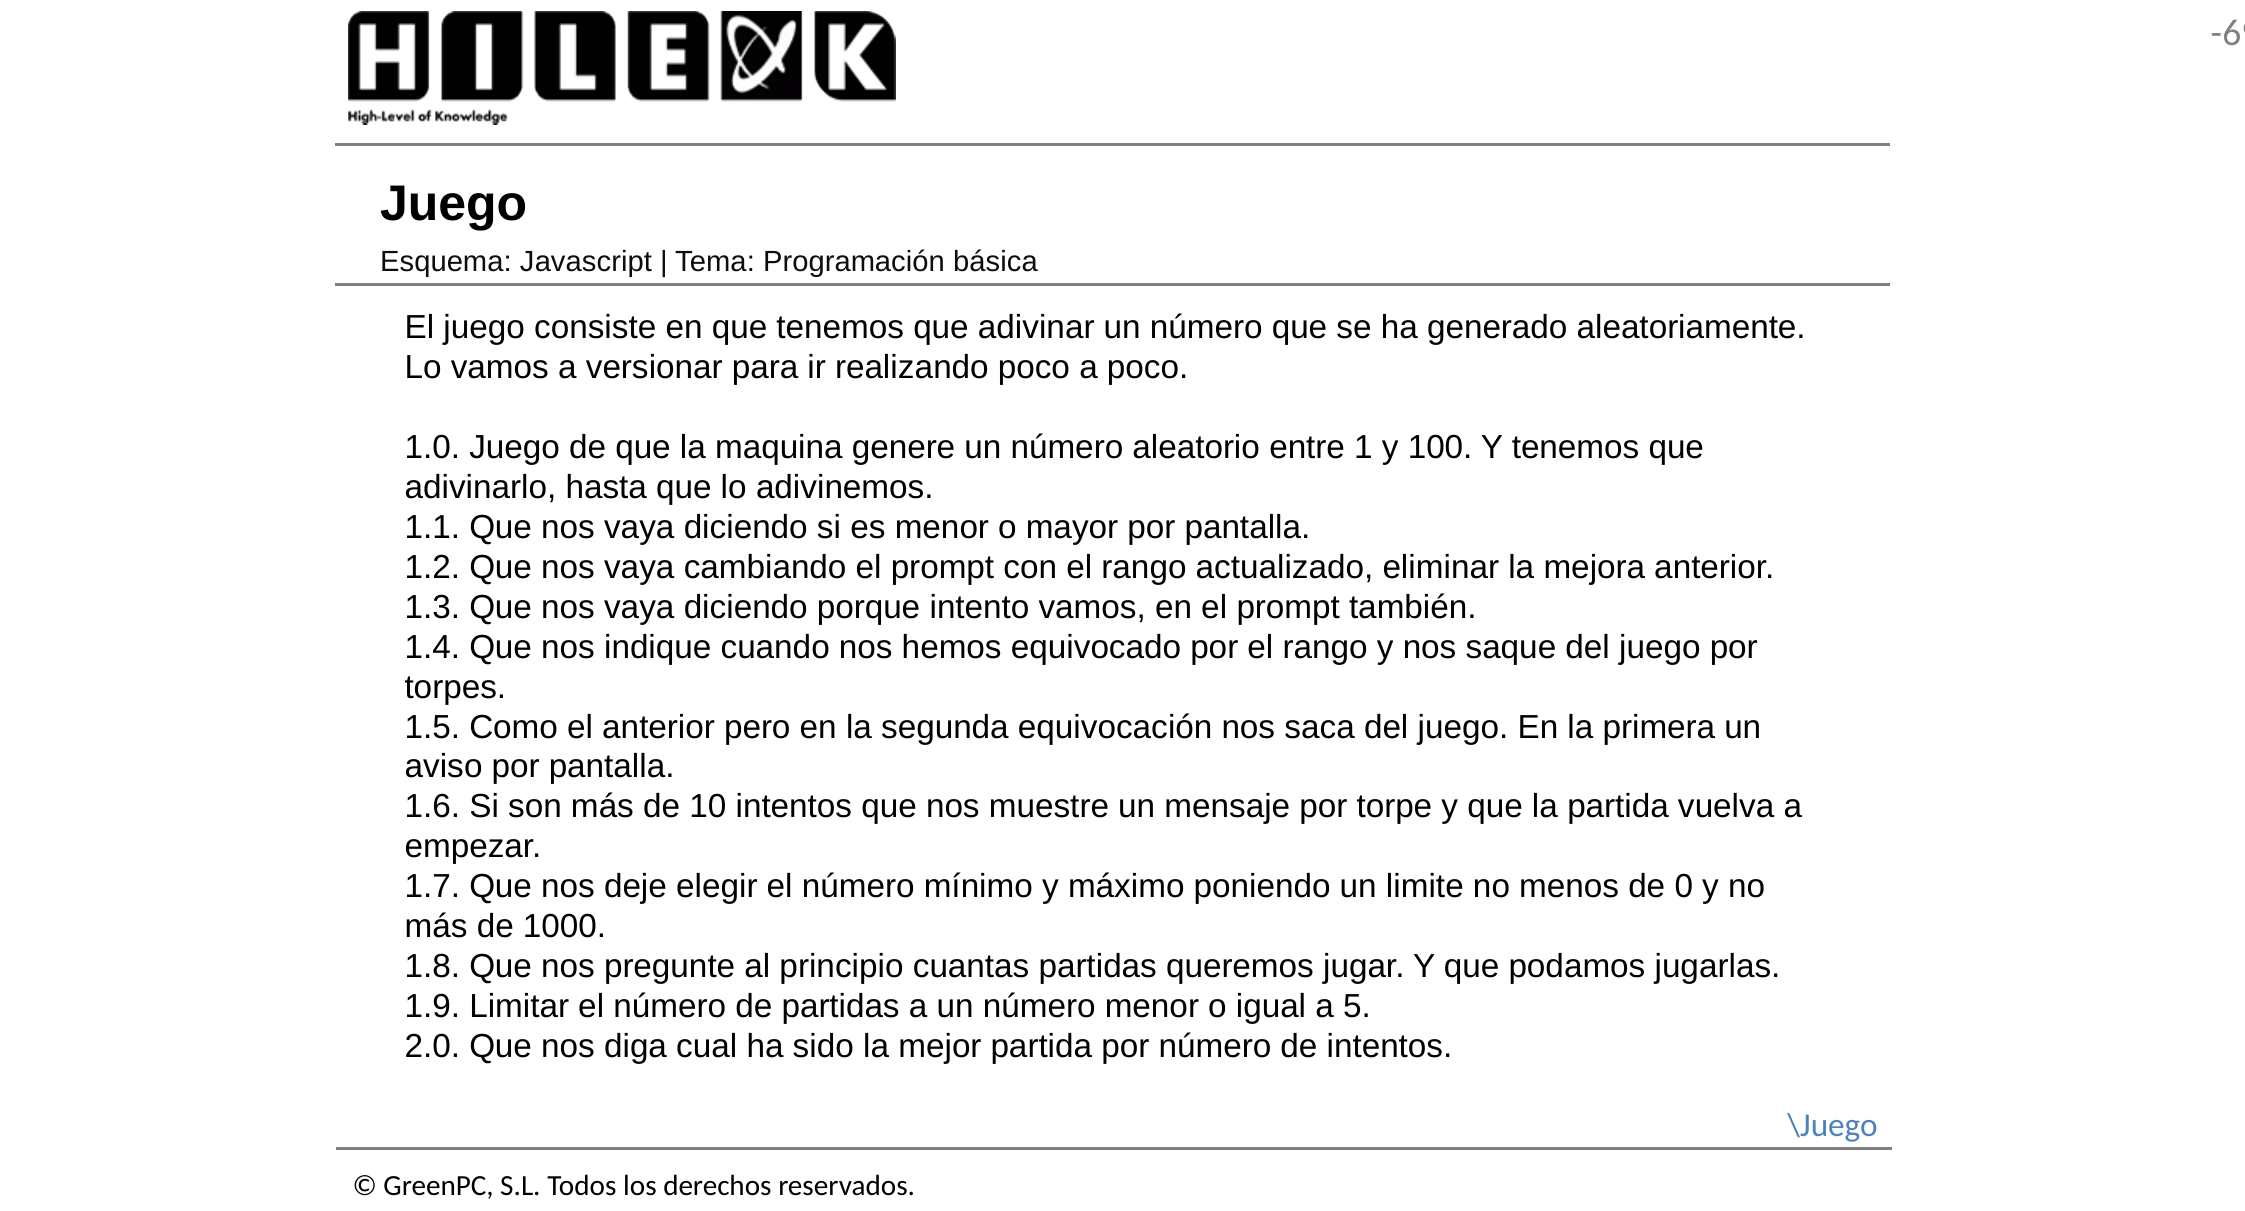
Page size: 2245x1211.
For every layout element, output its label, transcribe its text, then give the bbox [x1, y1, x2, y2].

picture [348, 11, 896, 125]
title Juego [360, 159, 1879, 241]
text_box El juego consiste en que tenemos que adivinar un número que se ha generado aleatoriamente. Lo vamos a versionar para ir realizando poco a poco. 1.0. Juego de que la maquina genere un número aleatorio entre 1 y 100. Y tenemos que adivinarlo, hasta que lo adivinemos. 1.1. Que nos vaya diciendo si es menor o mayor por pantalla. 1.2. Que nos vaya cambiando el prompt con el rango actualizado, eliminar la mejora anterior. 1.3. Que nos vaya diciendo porque intento vamos, en el prompt también. 1.4. Que nos indique cuando nos hemos equivocado por el rango y nos saque del juego por torpes. 1.5. Como el anterior pero en la segunda equivocación nos saca del juego. En la primera un aviso por pantalla. 1.6. Si son más de 10 intentos que nos muestre un mensaje por torpe y que la partida vuelva a empezar. 1.7. Que nos deje elegir el número mínimo y máximo poniendo un limite no menos de 0 y no más de 1000. 1.8. Que nos pregunte al principio cuantas partidas queremos jugar. Y que podamos jugarlas. 1.9. Limitar el número de partidas a un número menor o igual a 5. 2.0. Que nos diga cual ha sido la mejor partida por número de intentos. [389, 298, 1843, 1072]
text_box \Juego [1772, 1095, 1893, 1151]
list Esquema: Javascript | Tema: Programación básica [360, 231, 1106, 288]
